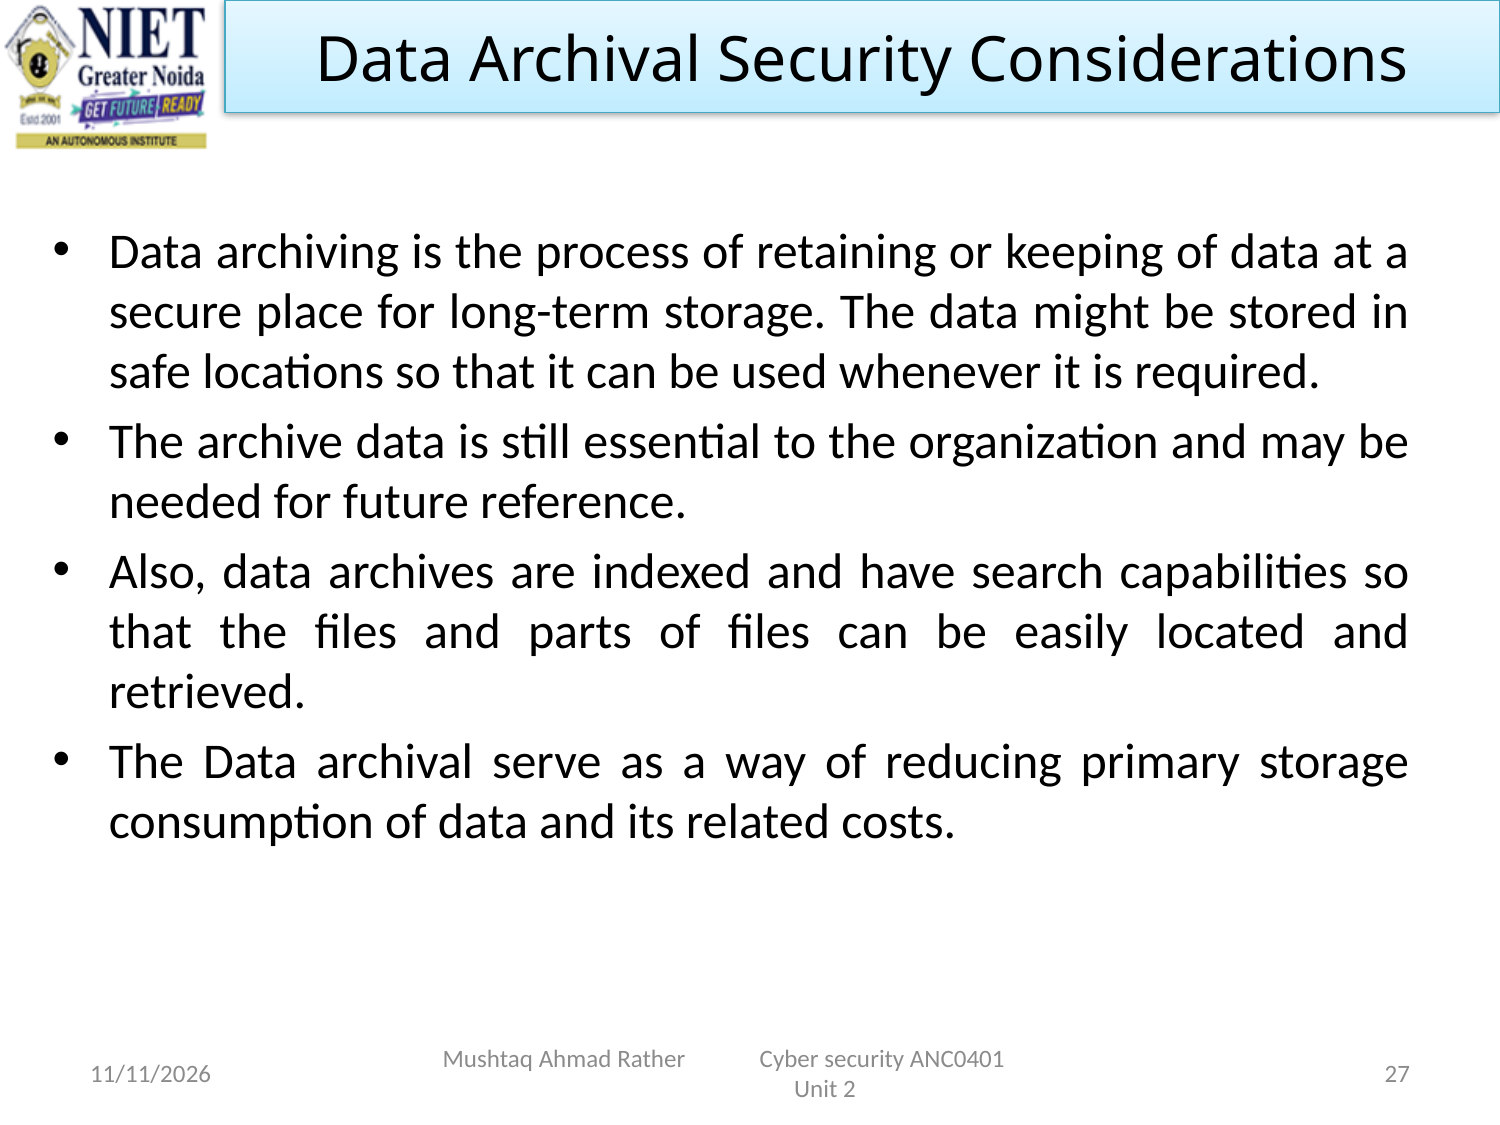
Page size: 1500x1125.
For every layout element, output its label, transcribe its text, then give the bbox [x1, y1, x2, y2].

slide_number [75, 1042, 412, 1103]
text_box Data Archival Security Considerations [224, 0, 1500, 113]
picture [0, 0, 213, 154]
footer Mushtaq Ahmad Rather Cyber security ANC0401 Unit 2 [412, 1042, 1074, 1103]
list Data archiving is the process of retaining or keeping of data at a secure place for long-term storage. The data might be stored in safe locations so that it can be used whenever it is required. The archive data is still essential to the organization and may be needed for future reference. Also, data archives are indexed and have search capabilities so that the files and parts of files can be easily located and retrieved. The Data archival serve as a way of reducing primary storage consumption of data and its related costs. [37, 210, 1425, 1005]
slide_number 27 [1074, 1042, 1425, 1103]
